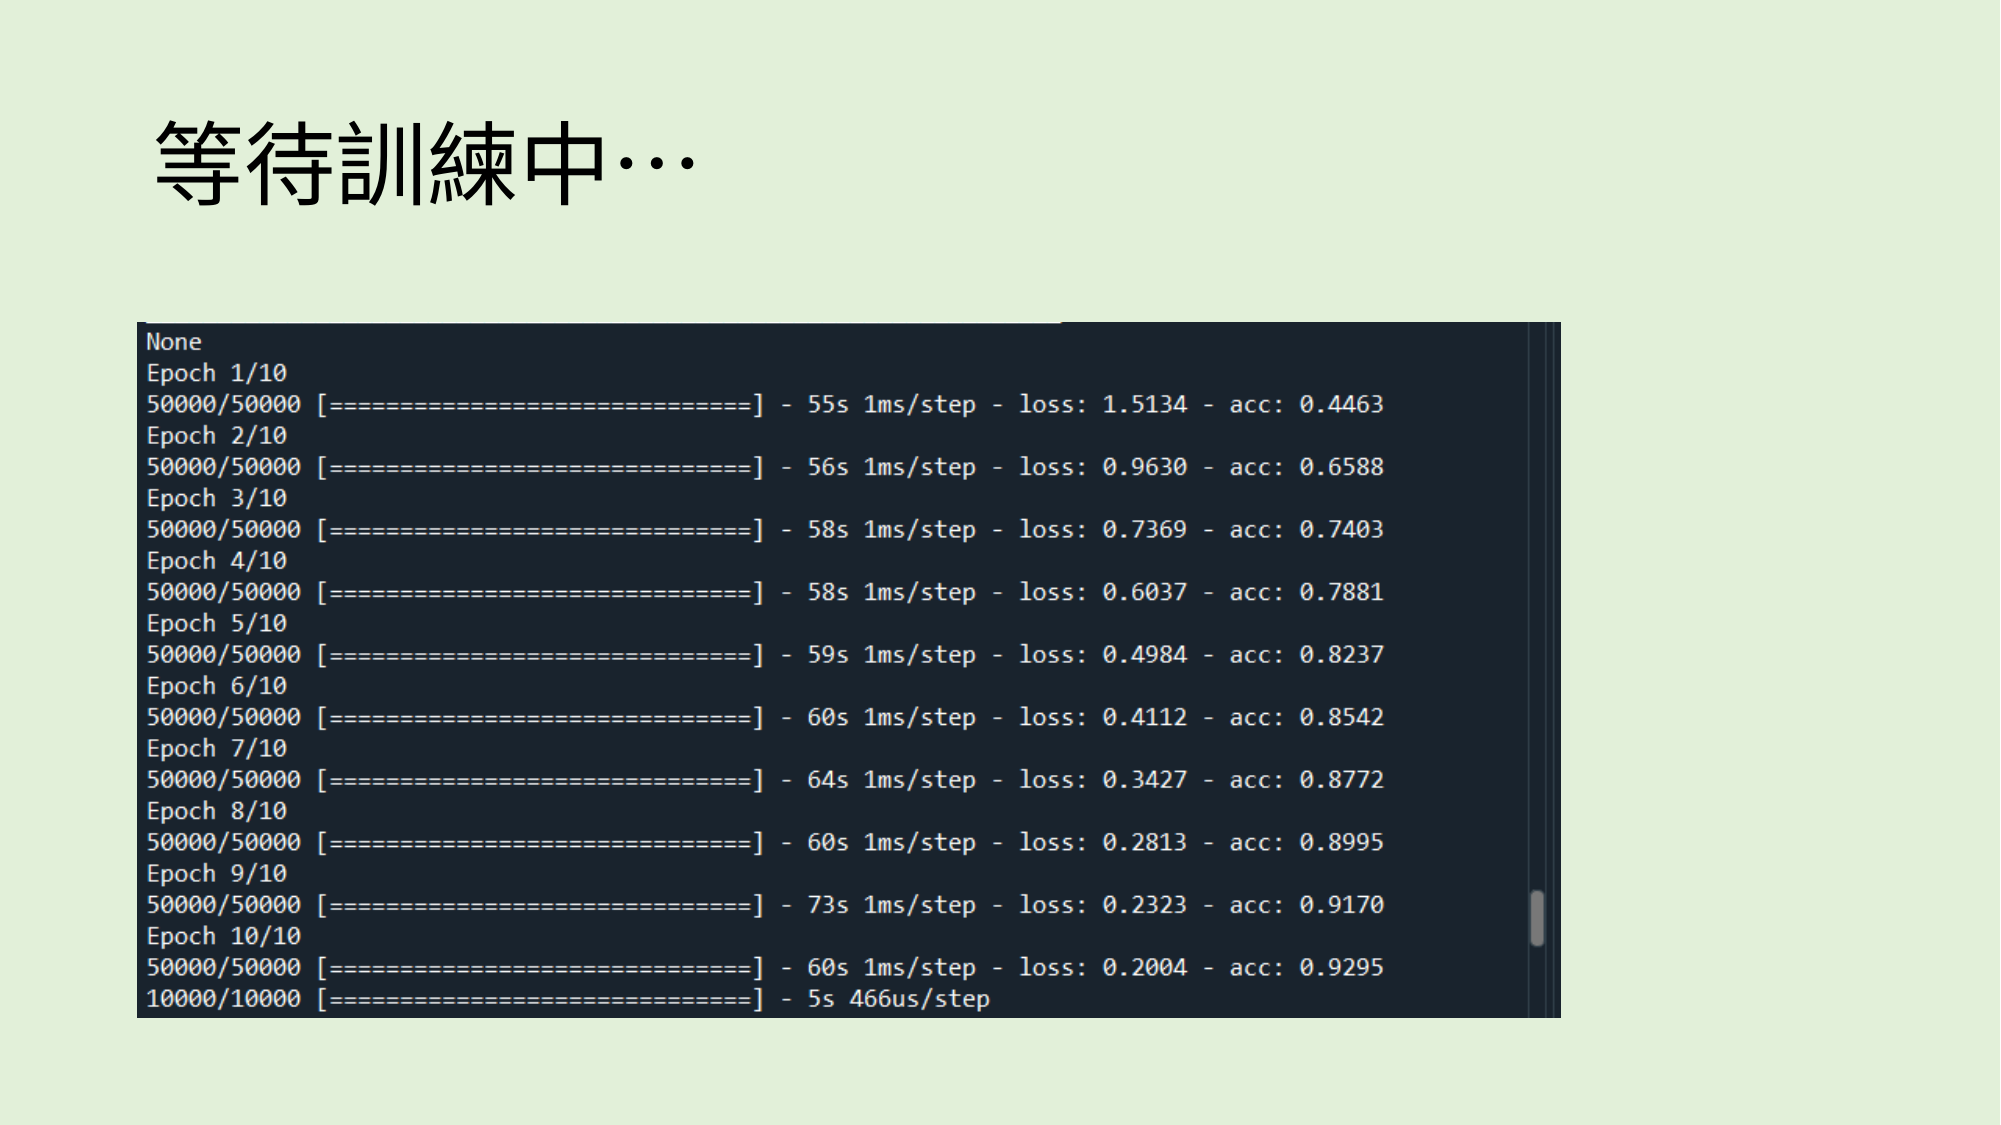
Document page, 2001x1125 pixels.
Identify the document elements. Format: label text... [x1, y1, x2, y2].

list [137, 322, 1561, 1019]
title 等待訓練中… [137, 59, 1863, 278]
